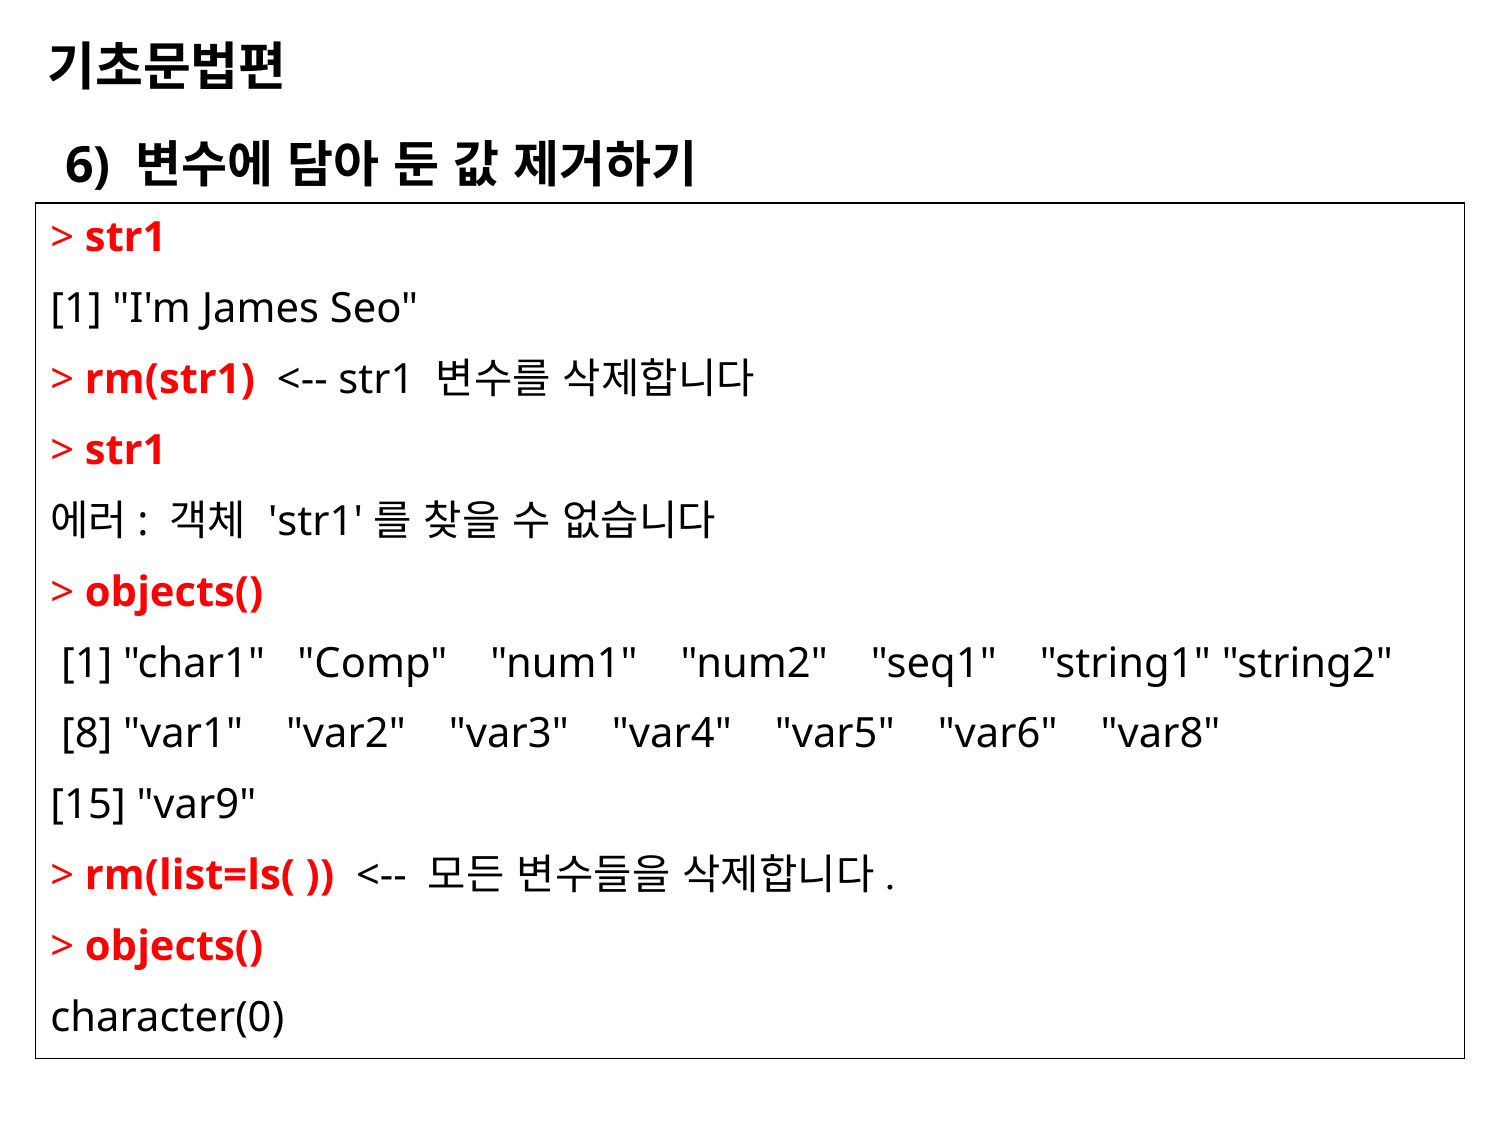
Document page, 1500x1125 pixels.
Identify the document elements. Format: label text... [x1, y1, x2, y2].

text_box > str1 [1] "I'm James Seo" > rm(str1) <-- str1 변수를 삭제합니다 > str1 에러: 객체 'str1'를 찾을 수 없습니다 > objects() [1] "char1" "Comp" "num1" "num2" "seq1" "string1" "string2" [8] "var1" "var2" "var3" "var4" "var5" "var6" "var8" [15] "var9" > rm(list=ls( )) <-- 모든 변수들을 삭제합니다. > objects() character(0) [35, 202, 1465, 1059]
text_box 6) 변수에 담아 둔 값 제거하기 [50, 125, 713, 201]
text_box 기초문법편 [32, 26, 302, 104]
